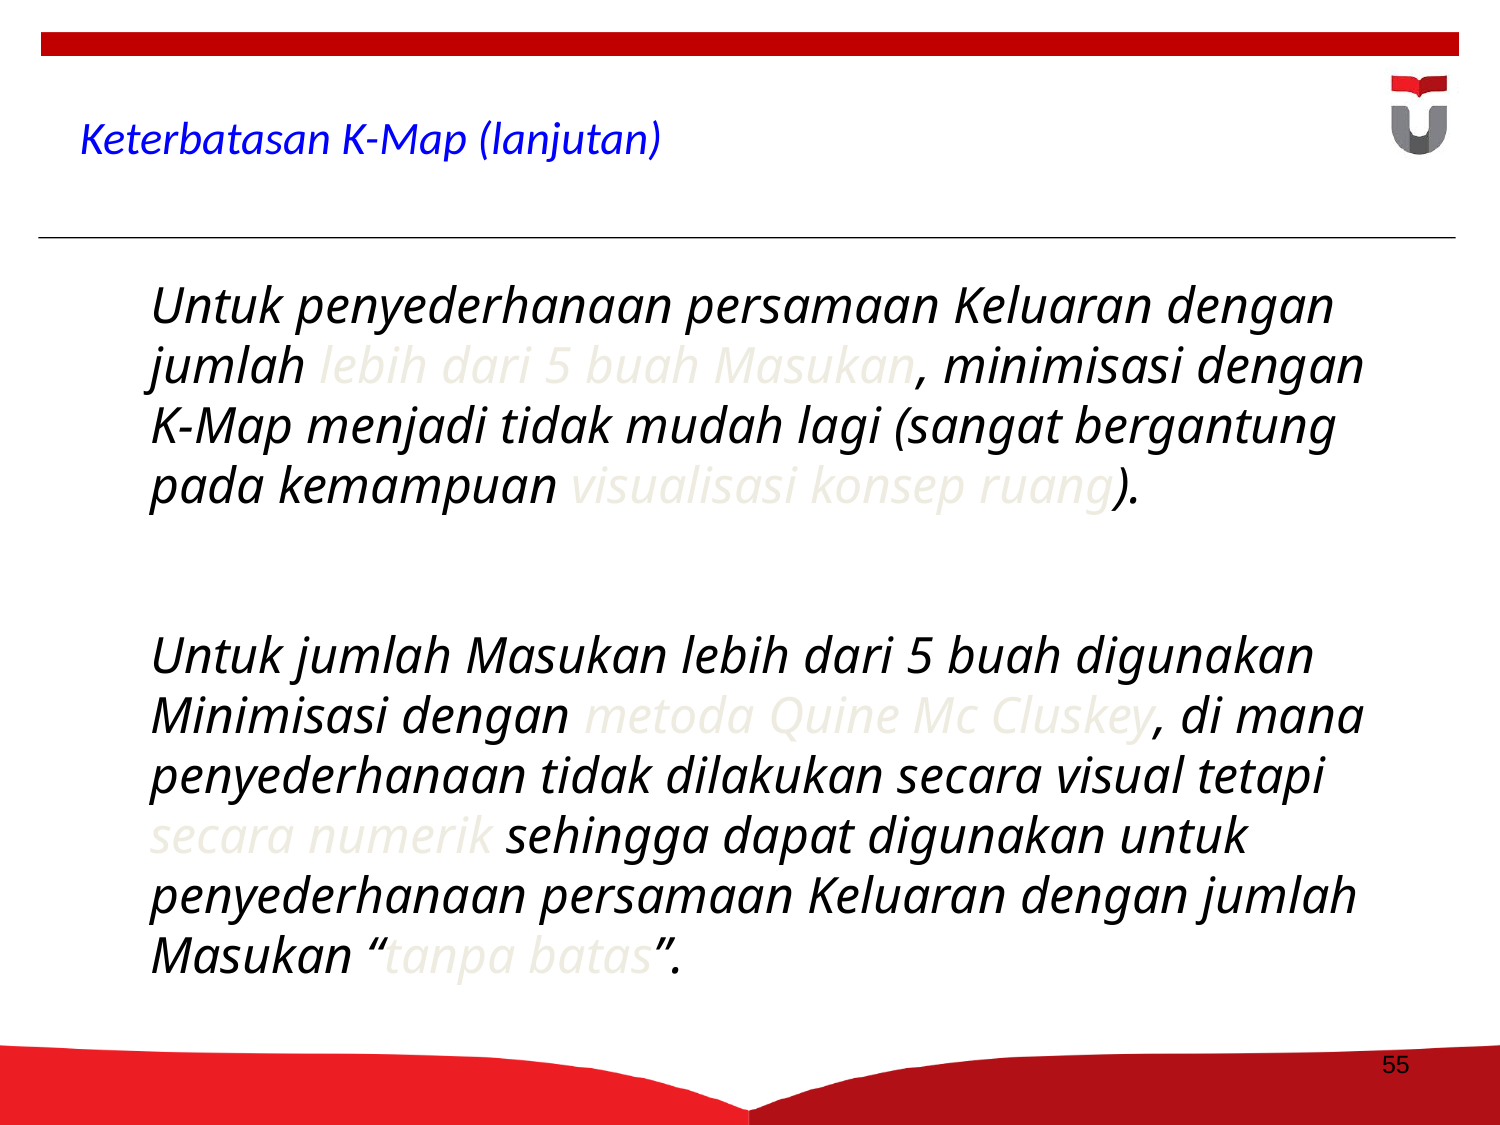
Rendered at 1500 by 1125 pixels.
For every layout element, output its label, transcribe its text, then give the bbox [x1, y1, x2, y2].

picture [0, 1036, 1500, 1125]
text_box Untuk penyederhanaan persamaan Keluaran dengan jumlah lebih dari 5 buah Masukan, minimisasi dengan K-Map menjadi tidak mudah lagi (sangat bergantung pada kemampuan visualisasi konsep ruang). Untuk jumlah Masukan lebih dari 5 buah digunakan Minimisasi dengan metoda Quine Mc Cluskey, di mana penyederhanaan tidak dilakukan secara visual tetapi secara numerik sehingga dapat digunakan untuk penyederhanaan persamaan Keluaran dengan jumlah Masukan “tanpa batas”. [135, 266, 1412, 991]
title Keterbatasan K-Map (lanjutan) [64, 100, 1415, 172]
slide_number 55 [1074, 1024, 1425, 1103]
picture [1371, 56, 1459, 174]
